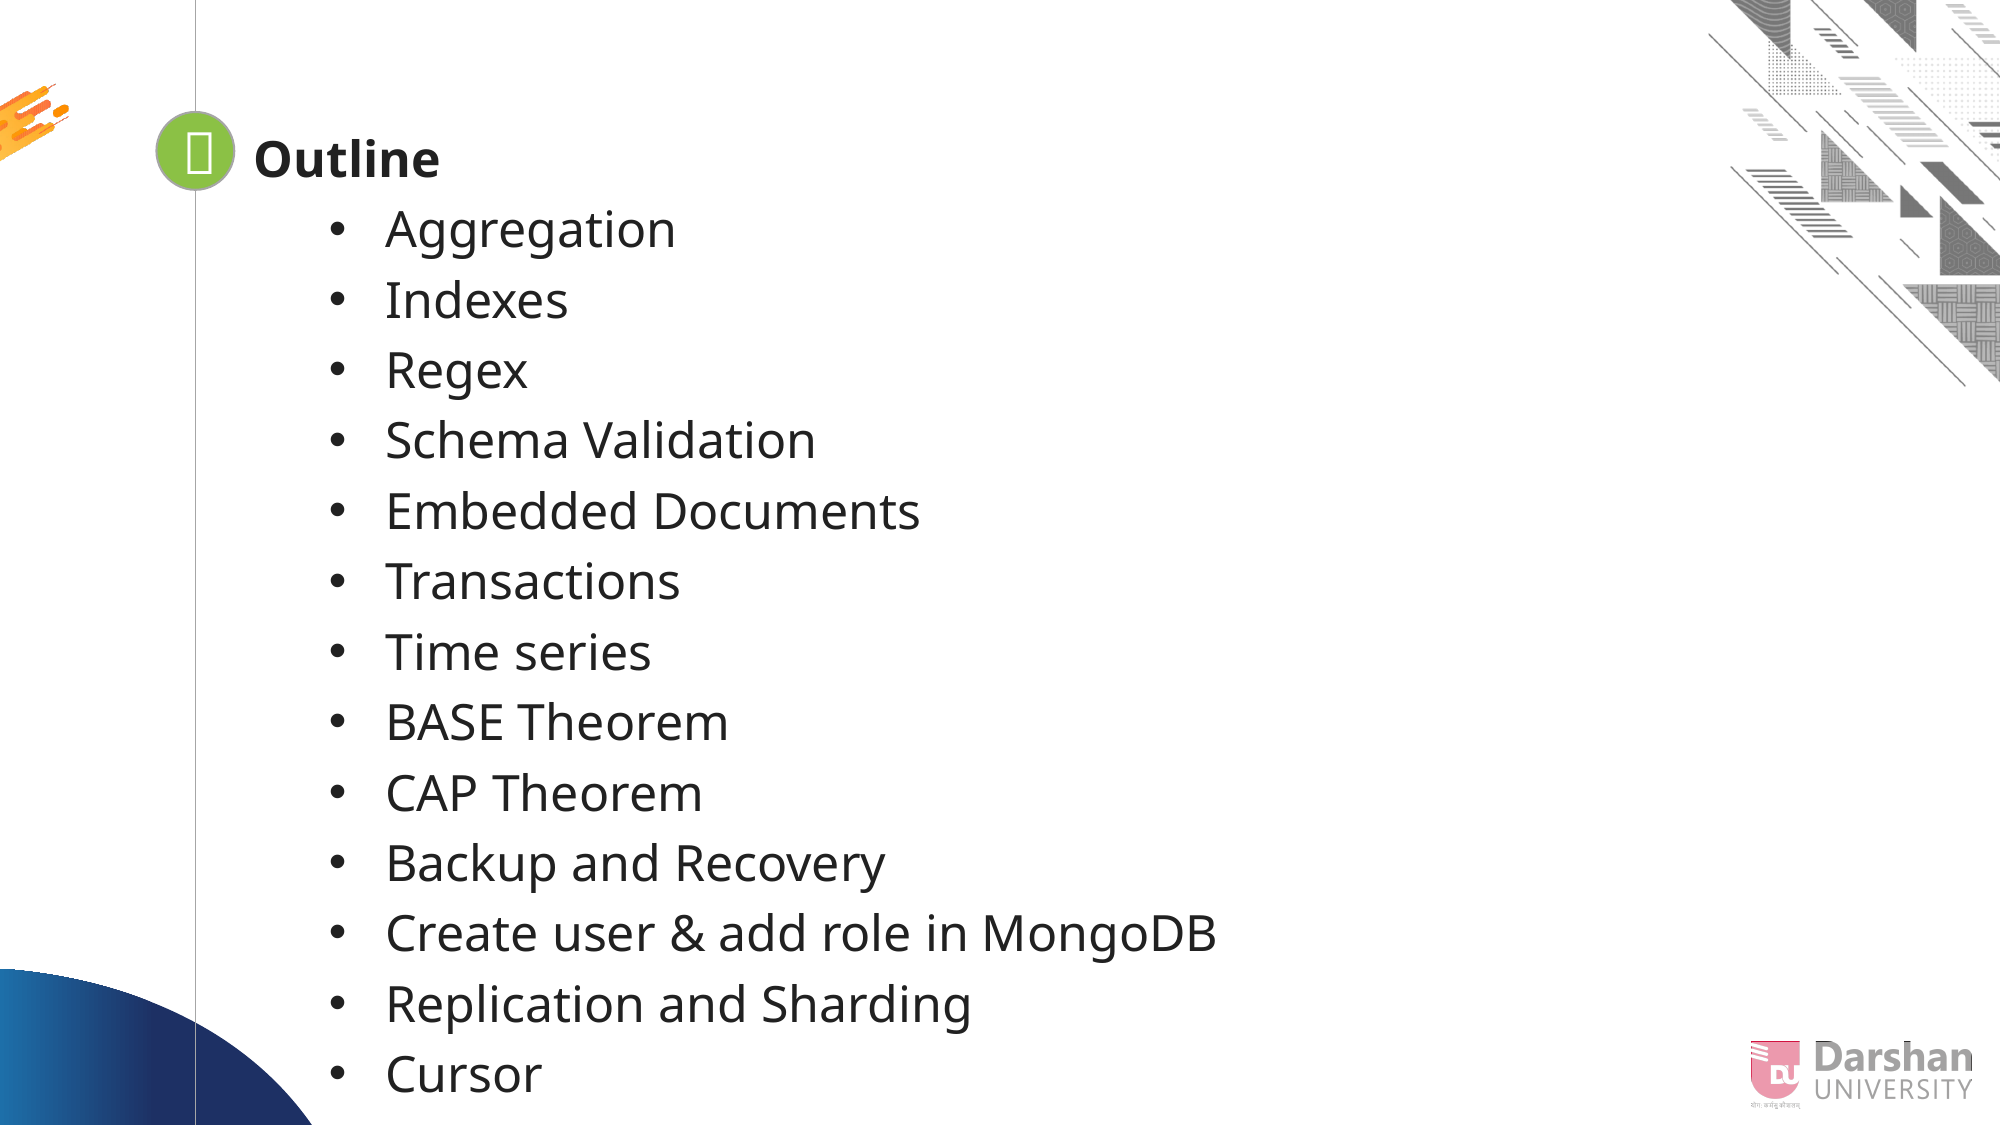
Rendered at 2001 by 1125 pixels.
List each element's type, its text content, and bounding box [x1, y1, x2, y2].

picture [0, 65, 90, 193]
text_box Outline Aggregation Indexes Regex Schema Validation Embedded Documents Transactions Time series BASE Theorem CAP Theorem Backup and Recovery Create user & add role in MongoDB Replication and Sharding Cursor [239, 120, 1458, 1110]
text_box  [155, 110, 236, 191]
